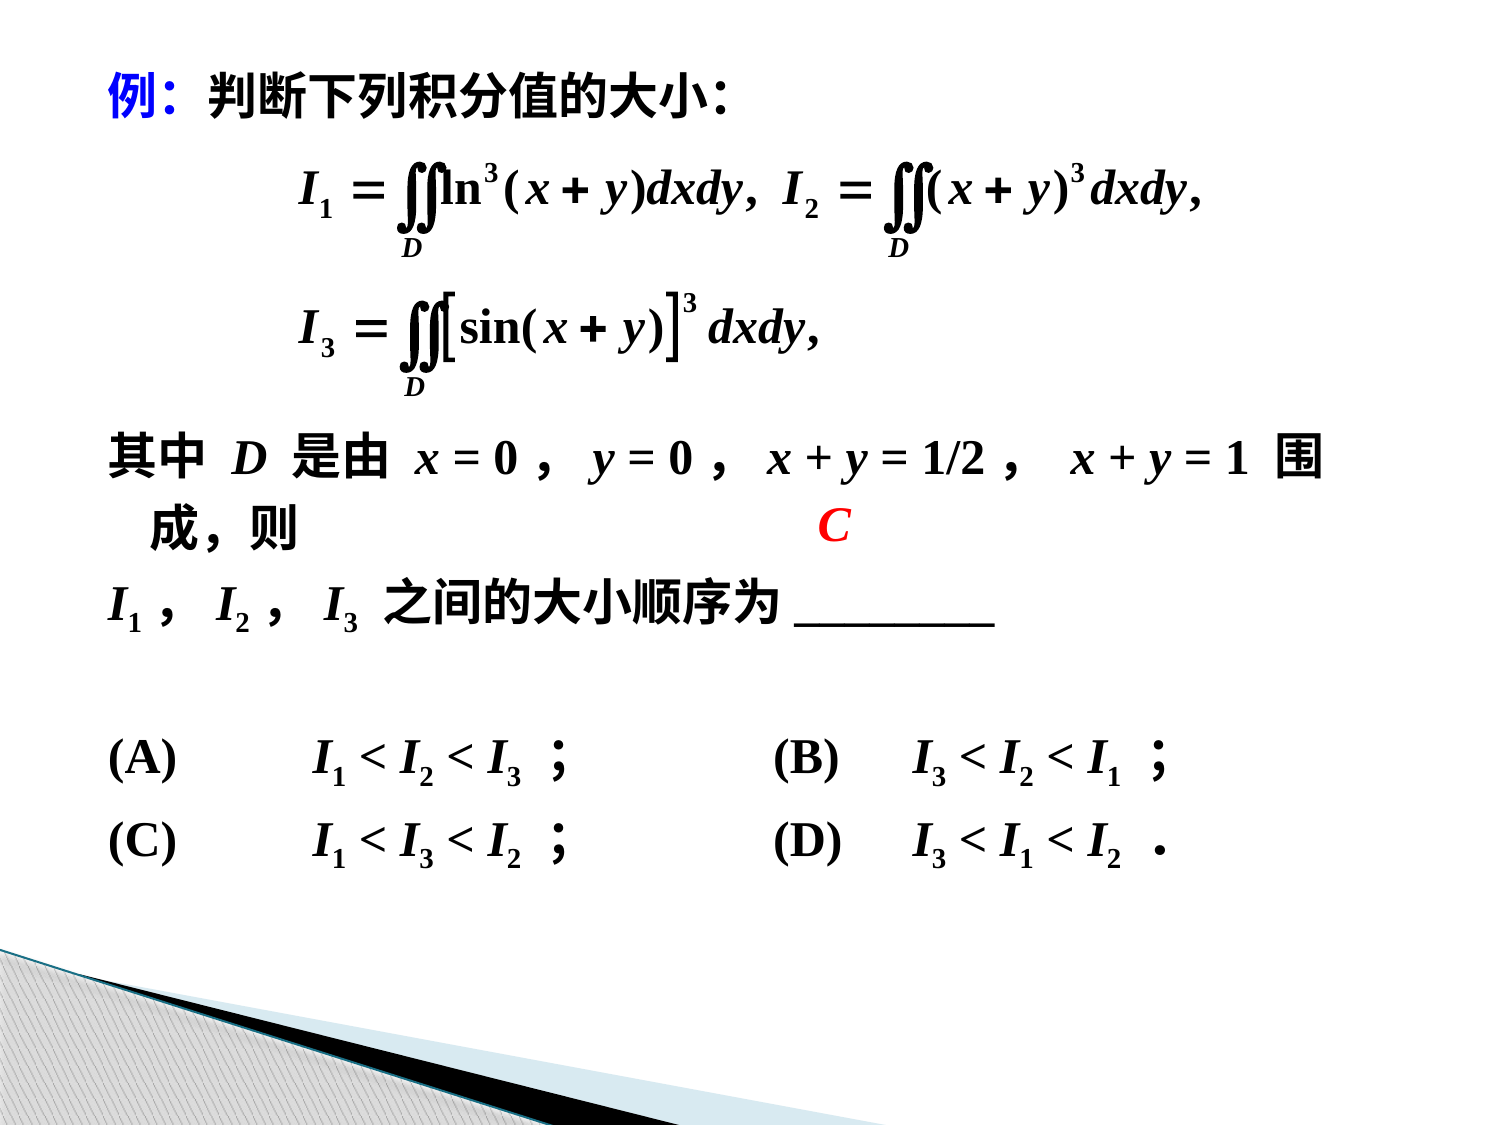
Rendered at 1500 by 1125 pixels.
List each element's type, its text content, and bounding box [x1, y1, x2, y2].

list 例：判断下列积分值的大小： 其中 D 是由 x = 0，y = 0，x + y = 1/2， x + y = 1 围成，则 I1，I2，I3 之间的大小顺序为________ (A) I1 < I2 < I3 ； (B) I3 < I2 < I1 ； (C) I1 < I3 < I2 ； (D) I3 < I1 < I2 ． [74, 44, 1426, 788]
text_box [811, 496, 866, 555]
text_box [288, 280, 830, 407]
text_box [288, 142, 1212, 268]
